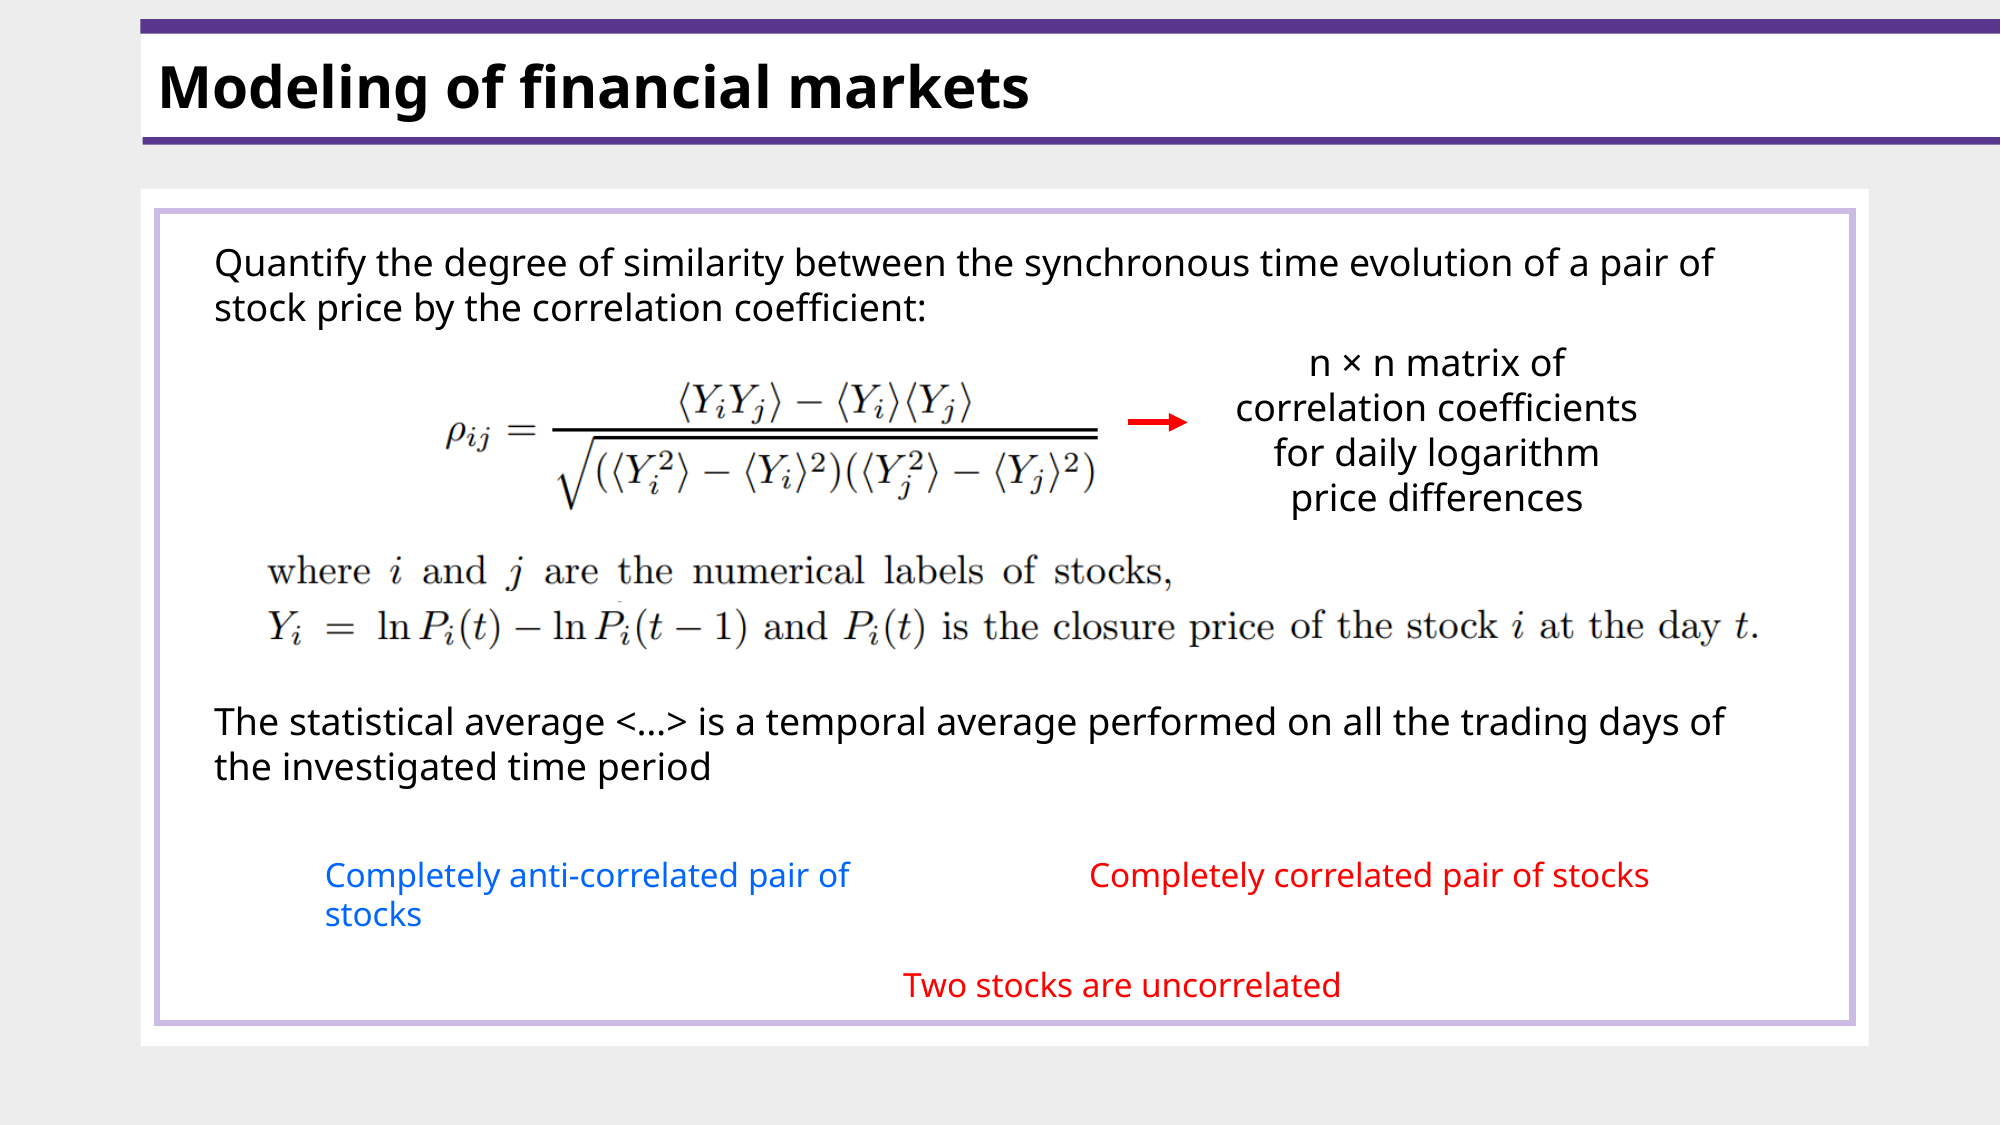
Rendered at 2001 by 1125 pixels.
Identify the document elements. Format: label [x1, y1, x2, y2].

picture [249, 368, 1767, 667]
text_box [140, 188, 1869, 1046]
text_box [140, 19, 2000, 145]
